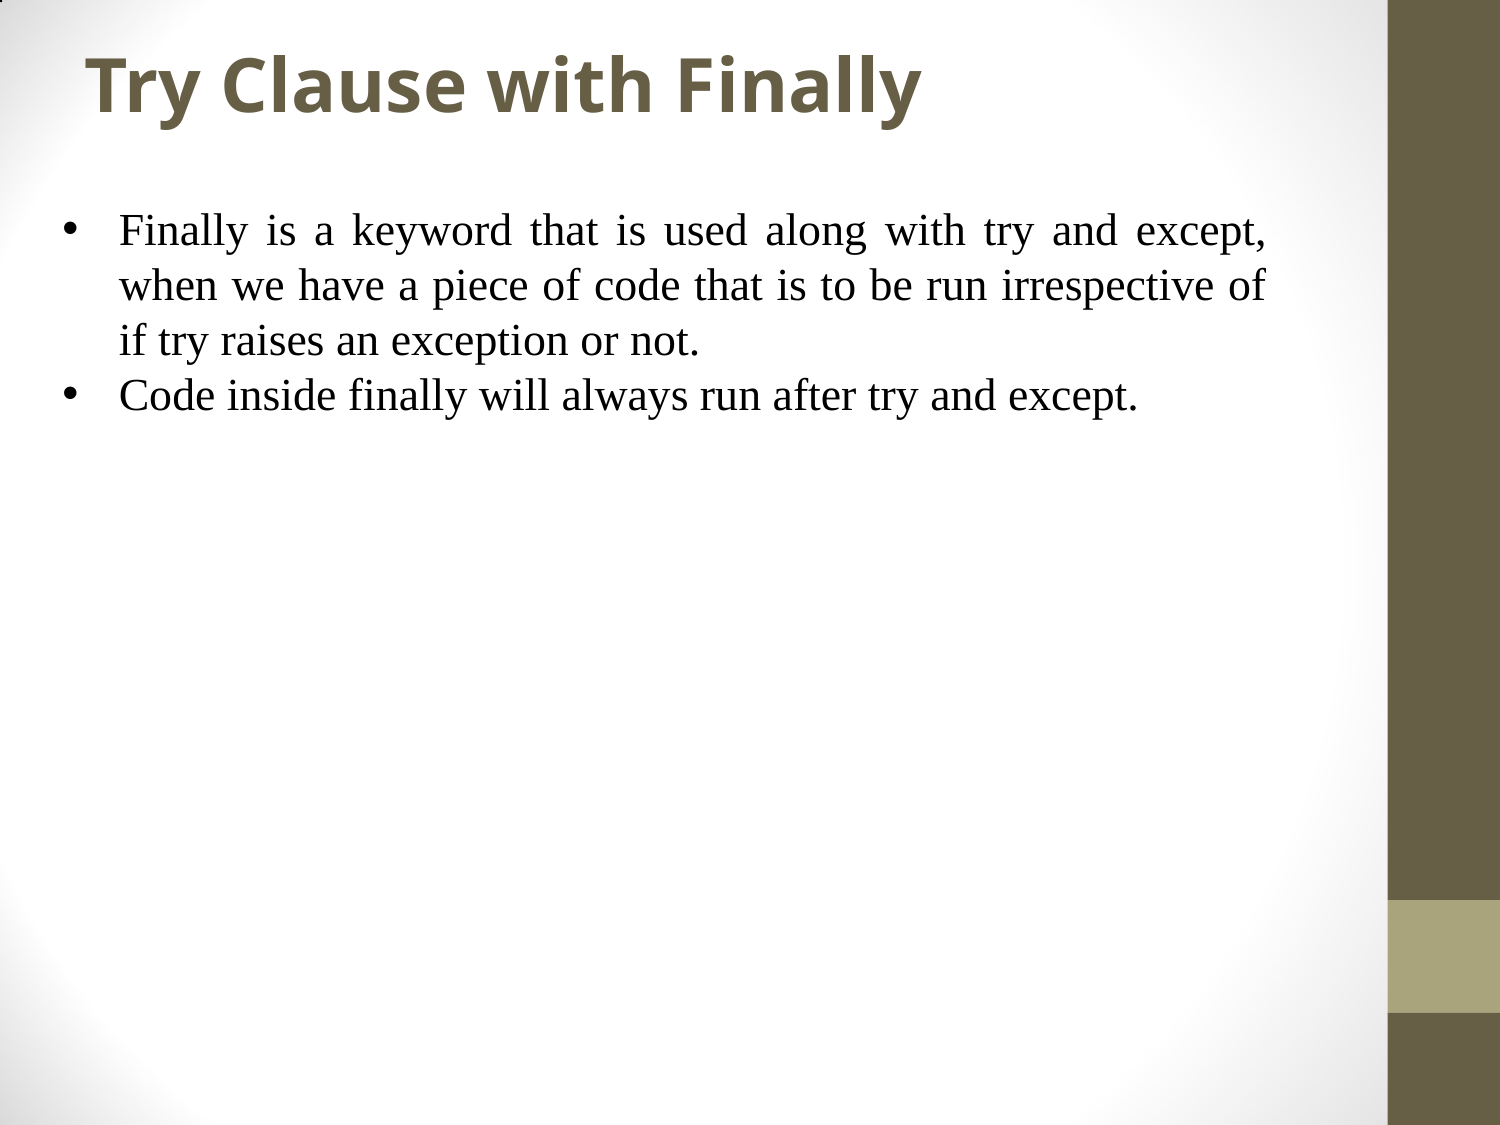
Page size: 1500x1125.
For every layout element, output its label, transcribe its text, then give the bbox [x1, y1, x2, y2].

title Try Clause with Finally [84, 37, 1334, 295]
list Finally is a keyword that is used along with try and except, when we have a piece of code that is to be run irrespective of if try raises an exception or not. Code inside finally will always run after try and except. [62, 200, 1268, 423]
picture [0, 0, 1387, 1125]
